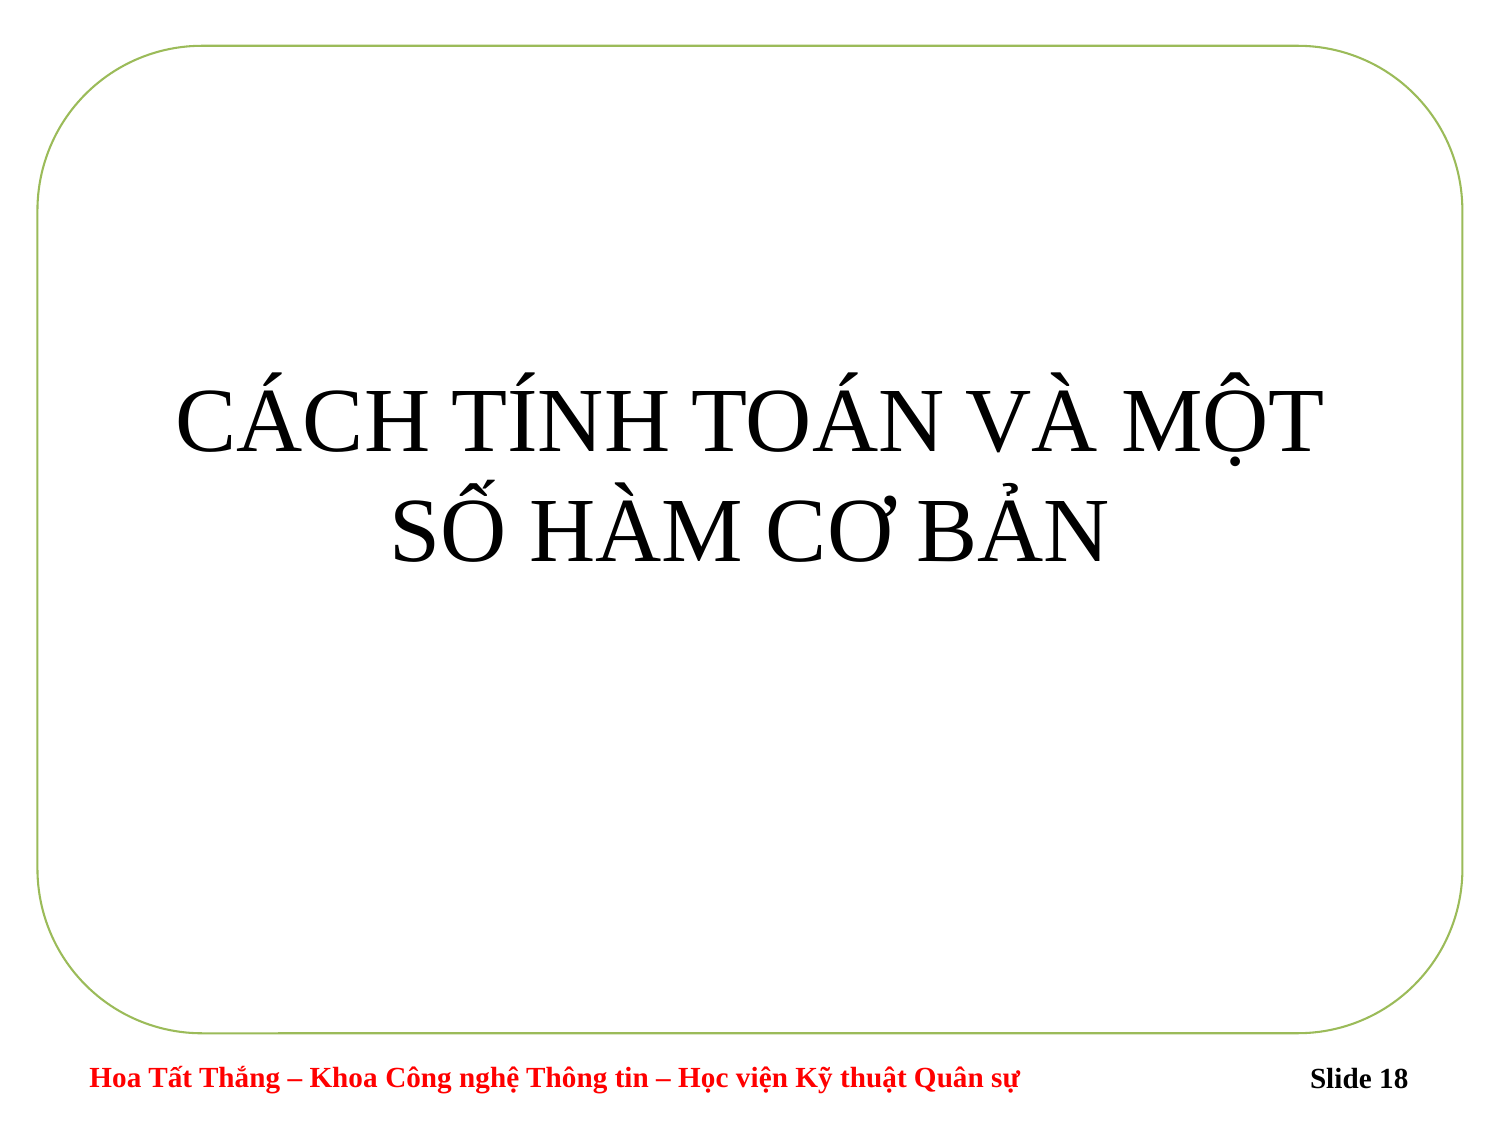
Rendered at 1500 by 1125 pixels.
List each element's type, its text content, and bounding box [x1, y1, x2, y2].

title CÁCH TÍNH TOÁN VÀ MỘT SỐ HÀM CƠ BẢN [112, 349, 1388, 591]
